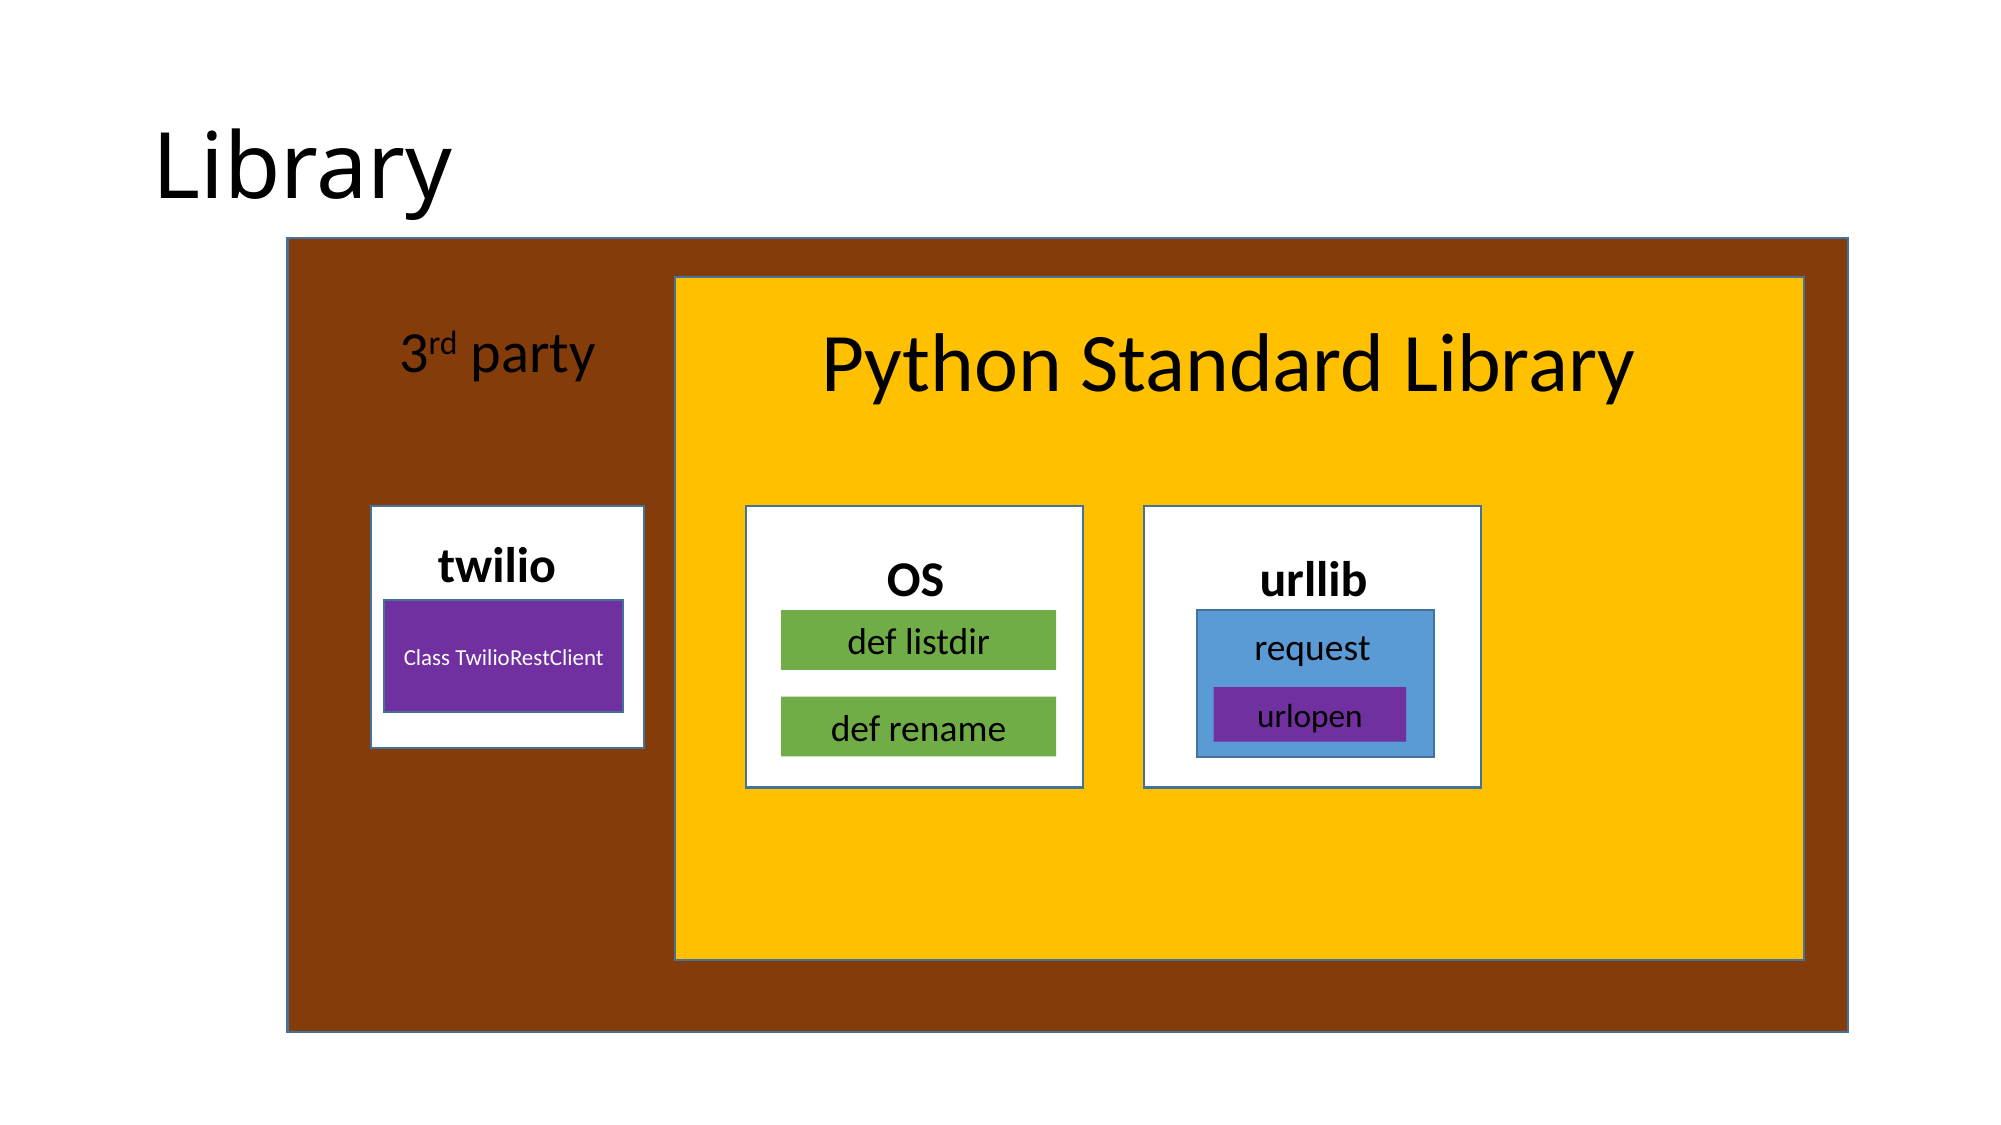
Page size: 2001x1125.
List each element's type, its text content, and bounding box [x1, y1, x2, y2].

text_box def listdir [781, 610, 1057, 670]
text_box [674, 276, 1805, 961]
text_box 3rd party [384, 306, 1272, 391]
text_box [286, 278, 1849, 1033]
text_box [1196, 609, 1435, 758]
text_box Python Standard Library [806, 301, 1694, 416]
text_box [370, 505, 645, 749]
text_box [1143, 505, 1482, 789]
text_box OS [806, 539, 1025, 610]
title Library [137, 59, 1863, 278]
text_box twilio [408, 525, 586, 599]
text_box urllib [1204, 539, 1423, 609]
text_box urlopen [1213, 687, 1407, 742]
text_box request [1239, 615, 1392, 675]
text_box Class TwilioRestClient [383, 599, 624, 713]
text_box [745, 505, 1084, 789]
text_box def rename [781, 696, 1057, 757]
